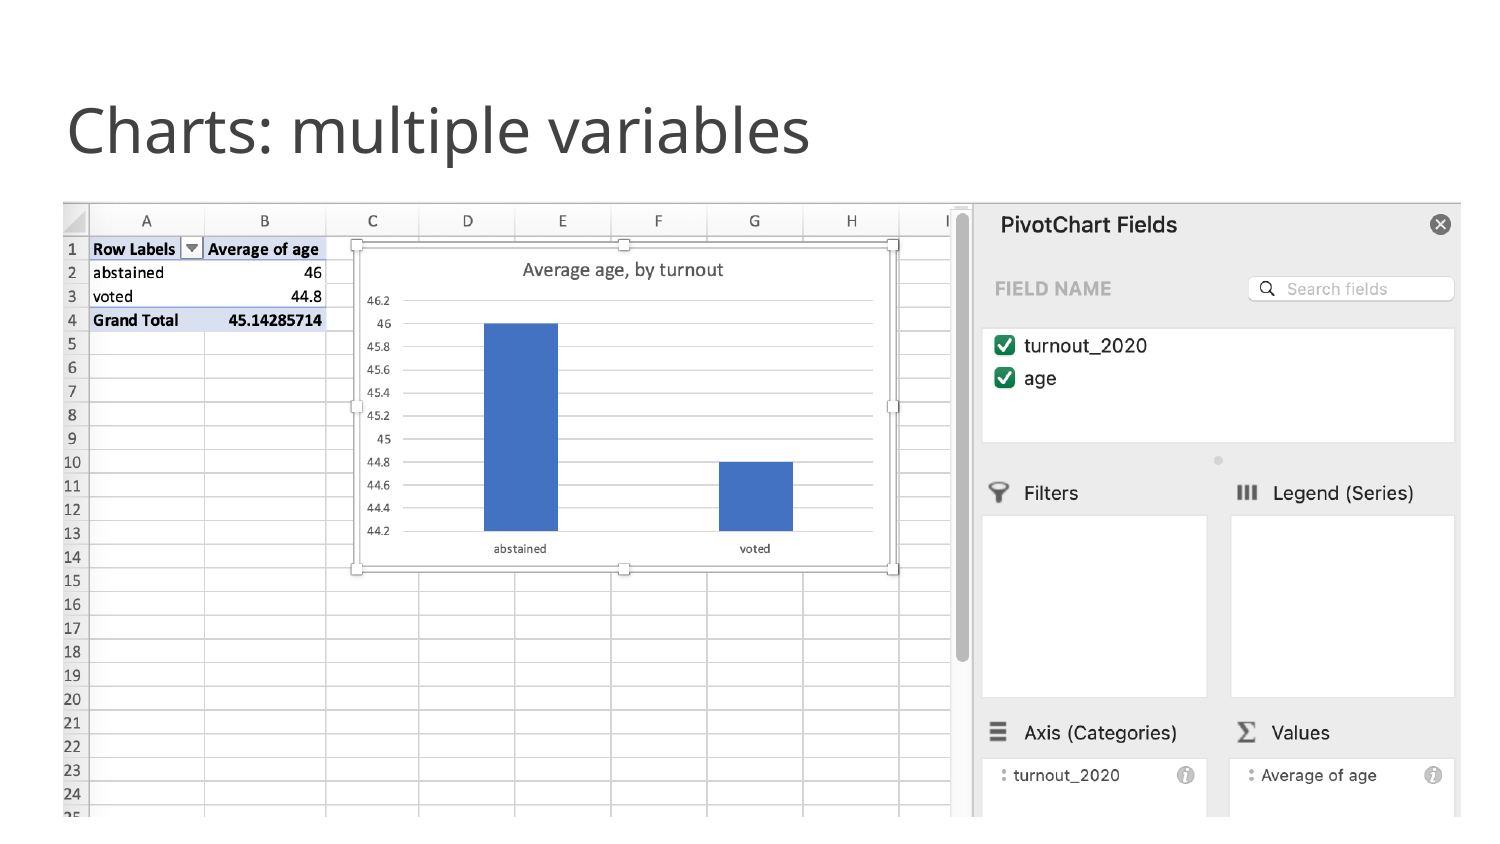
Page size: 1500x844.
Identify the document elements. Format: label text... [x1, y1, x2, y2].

picture [62, 201, 1462, 817]
title Charts: multiple variables [51, 61, 1449, 182]
